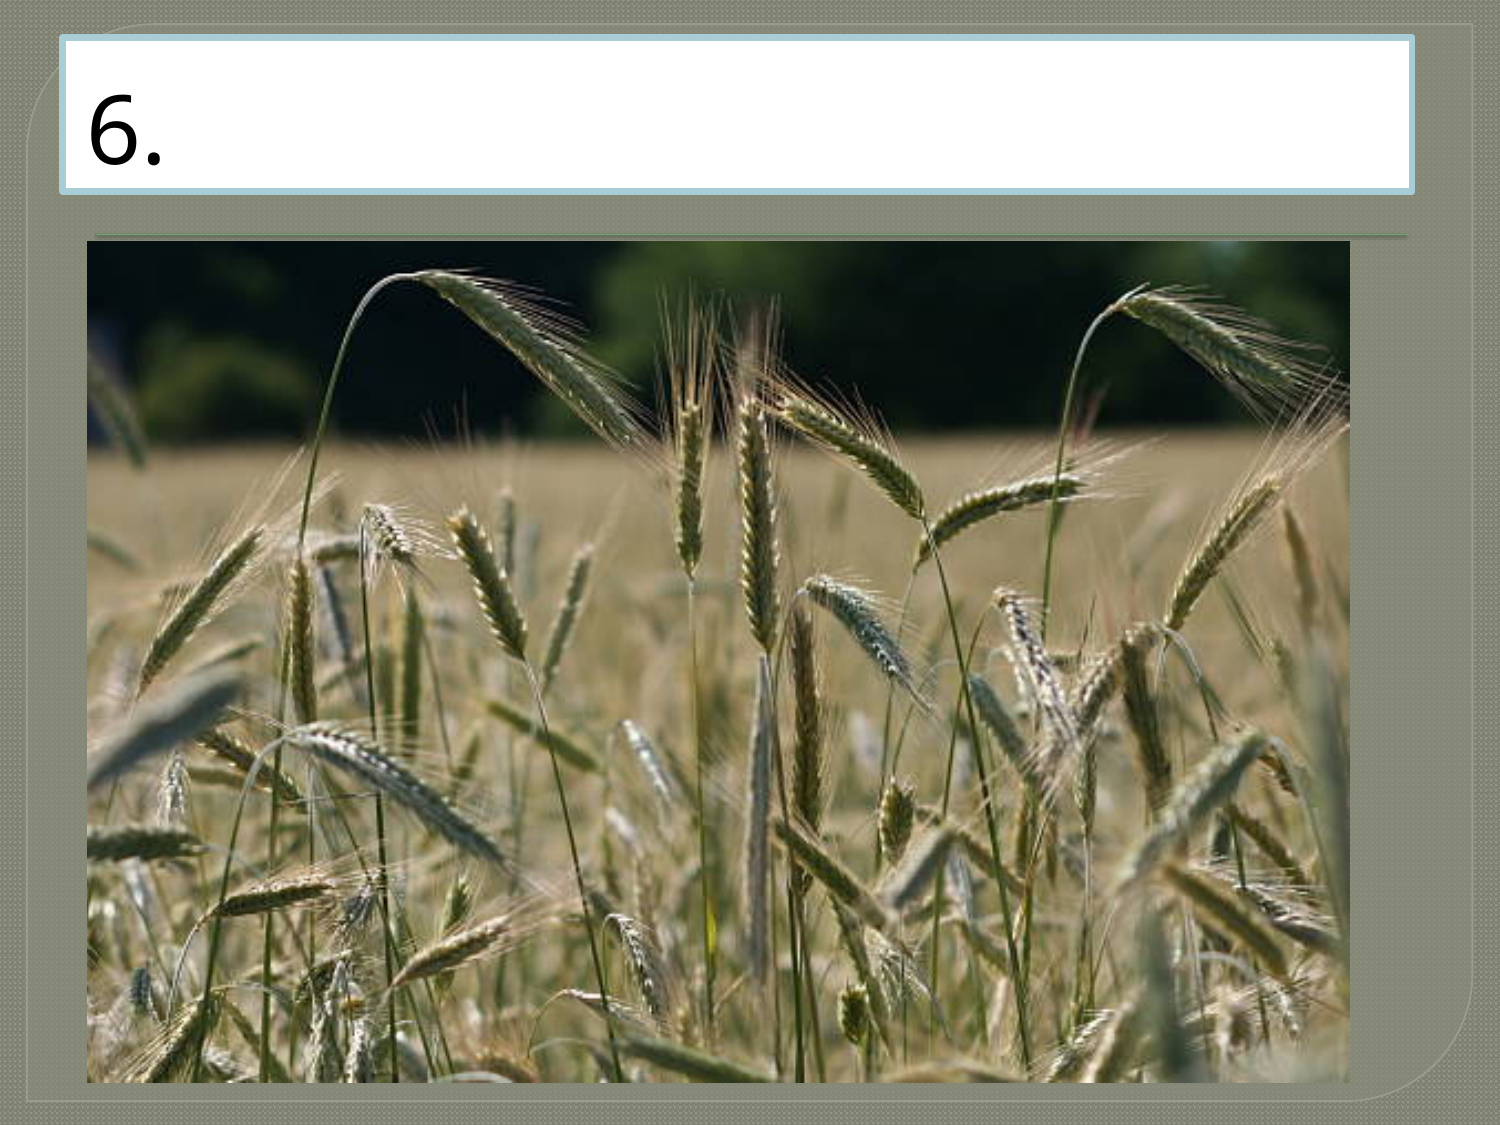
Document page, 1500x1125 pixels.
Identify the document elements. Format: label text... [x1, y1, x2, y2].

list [87, 240, 1351, 1084]
text_box 6. [59, 34, 1415, 195]
